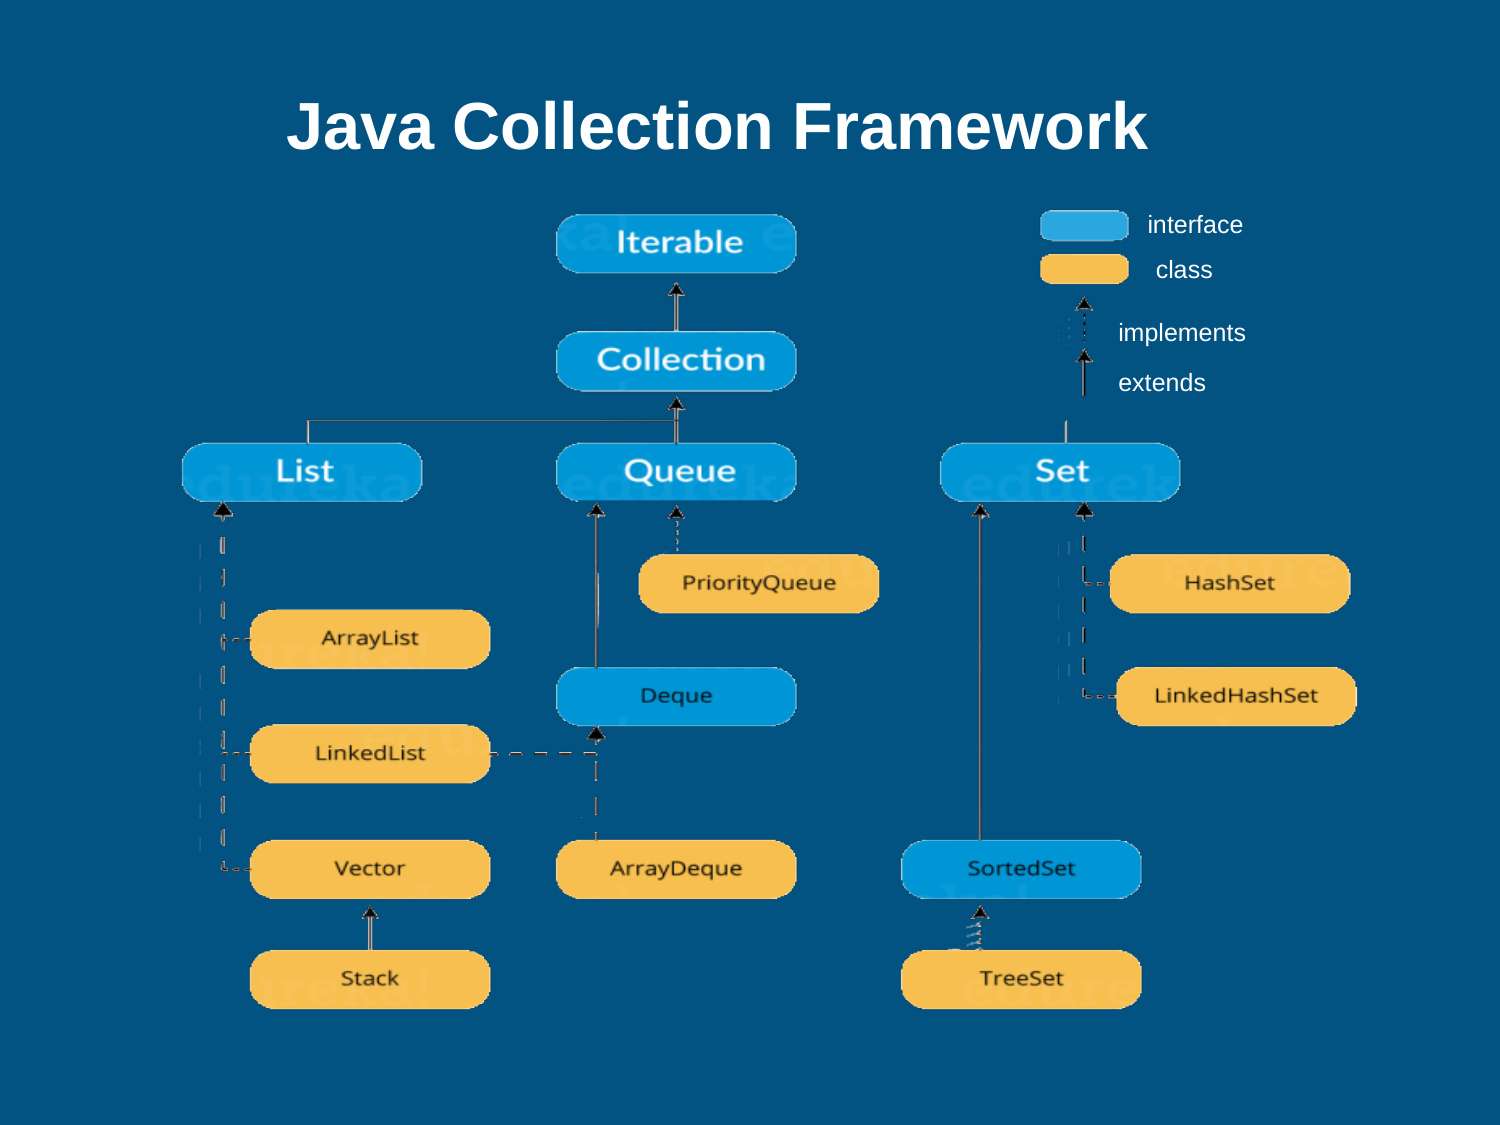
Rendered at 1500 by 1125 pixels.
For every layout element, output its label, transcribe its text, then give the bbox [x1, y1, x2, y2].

picture [36, 157, 1429, 1093]
title Java Collection Framework [155, 26, 1278, 157]
